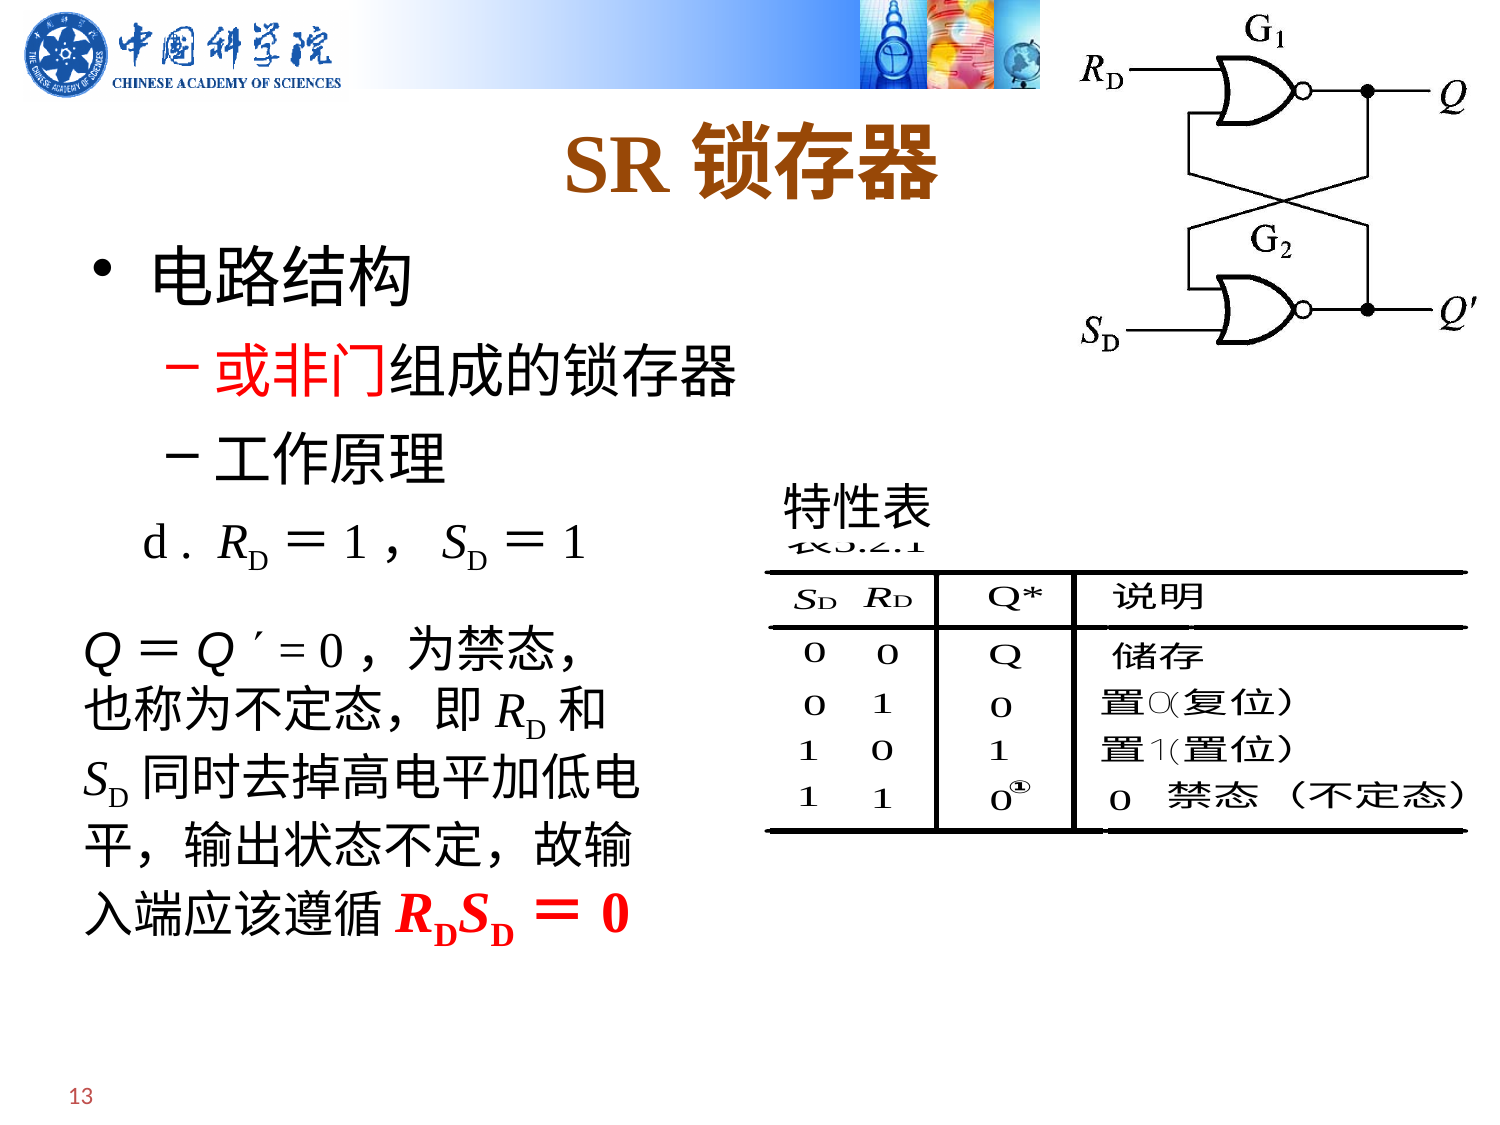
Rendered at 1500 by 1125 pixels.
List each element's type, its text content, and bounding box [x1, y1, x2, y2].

text_box Q＝Q  = 0，为禁态，也称为不定态，即RD和SD同时去掉高电平加低电平，输出状态不定，故输入端应该遵循RDSD＝0 [68, 609, 659, 961]
list 电路结构 或非门组成的锁存器 工作原理 [76, 219, 1427, 970]
picture [23, 10, 349, 102]
title SR锁存器 [76, 101, 1034, 219]
picture [860, 0, 1500, 386]
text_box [761, 463, 1494, 961]
text_box d . RD＝1，SD＝1 [127, 500, 732, 584]
